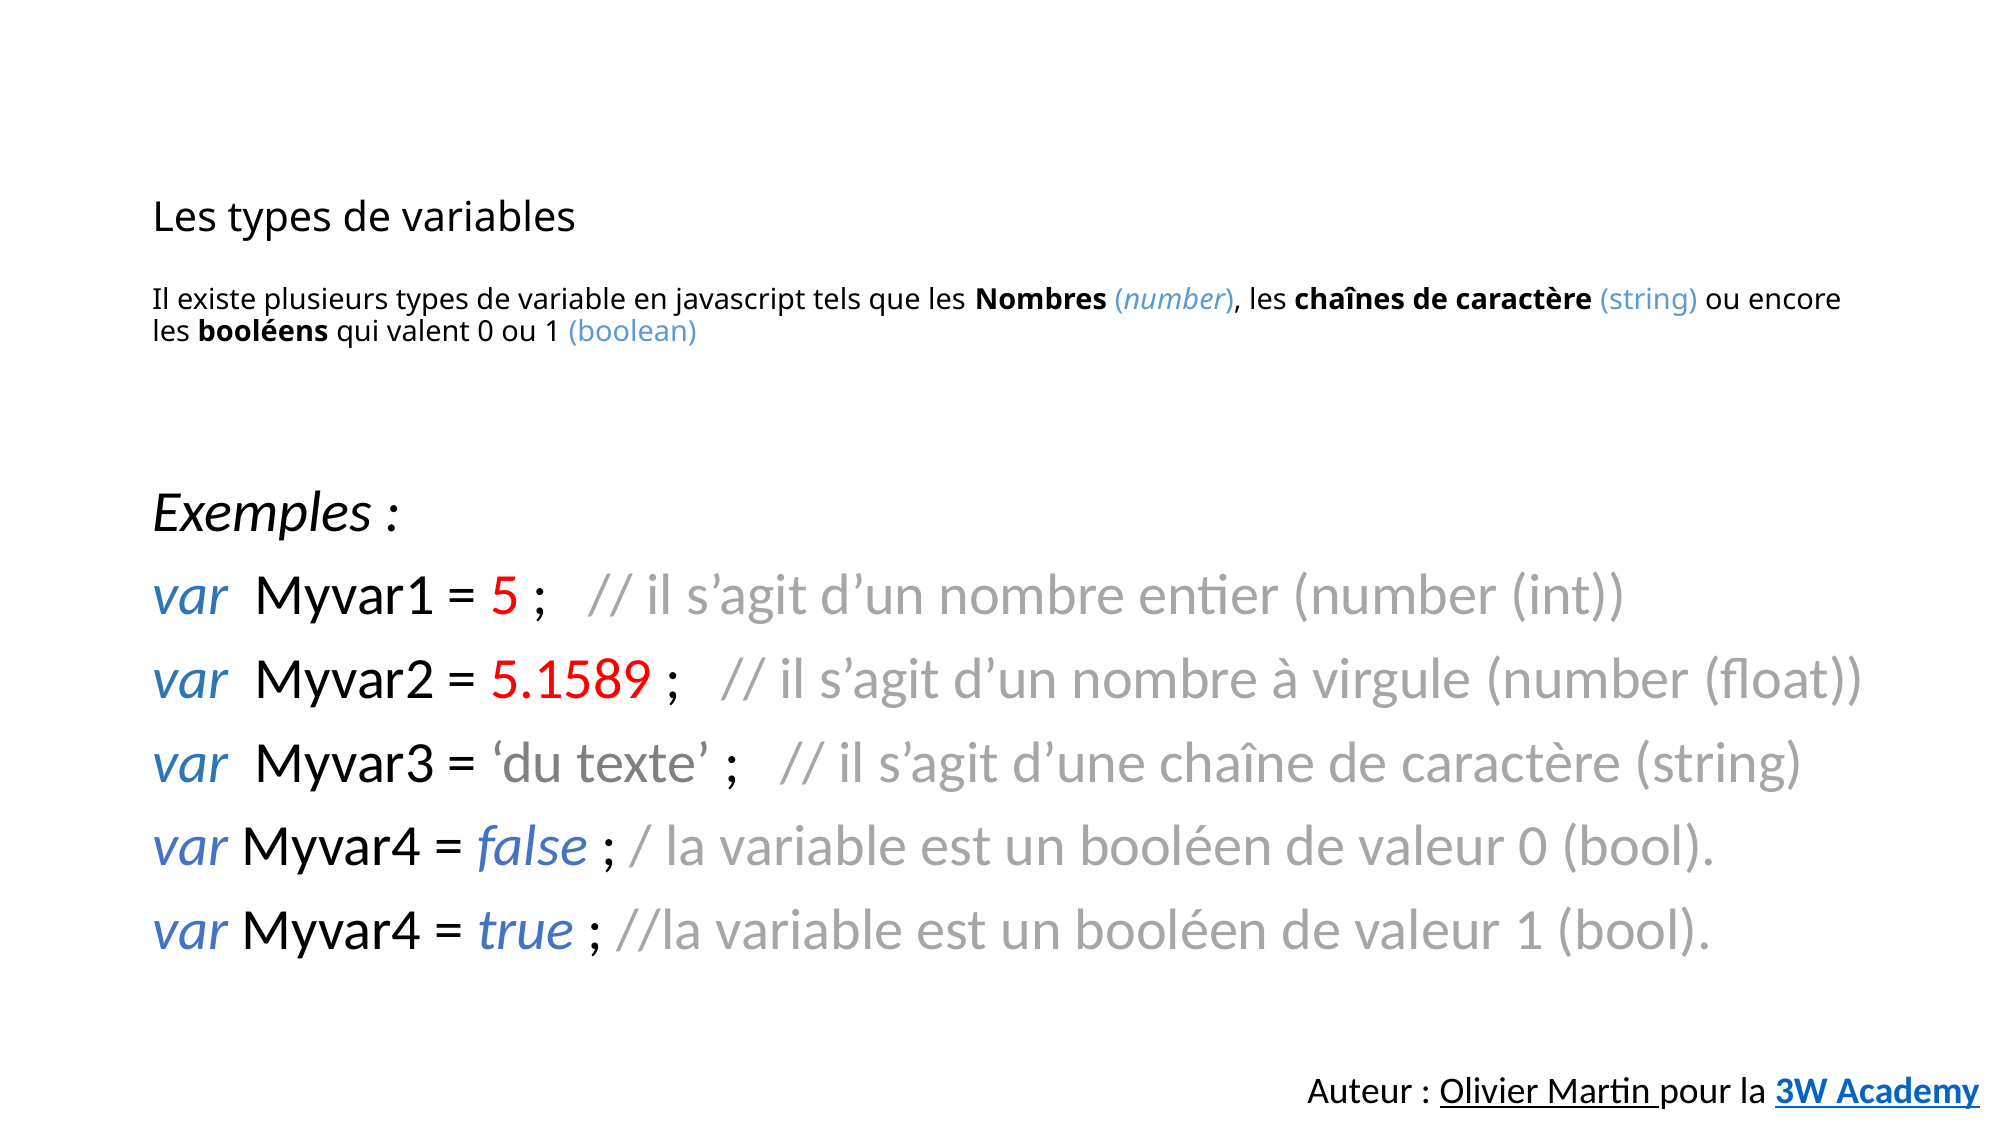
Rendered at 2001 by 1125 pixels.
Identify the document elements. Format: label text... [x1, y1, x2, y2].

text_box Auteur : Olivier Martin pour la 3W Academy [1292, 1058, 2000, 1119]
title Les types de variables Il existe plusieurs types de variable en javascript tels que les Nombres (number), les chaînes de caractère (string) ou encore les booléens qui valent 0 ou 1 (boolean) [137, 187, 1863, 406]
list Exemples : var Myvar1 = 5 ; // il s’agit d’un nombre entier (number (int)) var Myvar2 = 5.1589 ; // il s’agit d’un nombre à virgule (number (float)) var Myvar3 = ‘du texte’ ; // il s’agit d’une chaîne de caractère (string) var Myvar4 = false ; / la variable est un booléen de valeur 0 (bool). var Myvar4 = true ; //la variable est un booléen de valeur 1 (bool). [137, 473, 1908, 1125]
